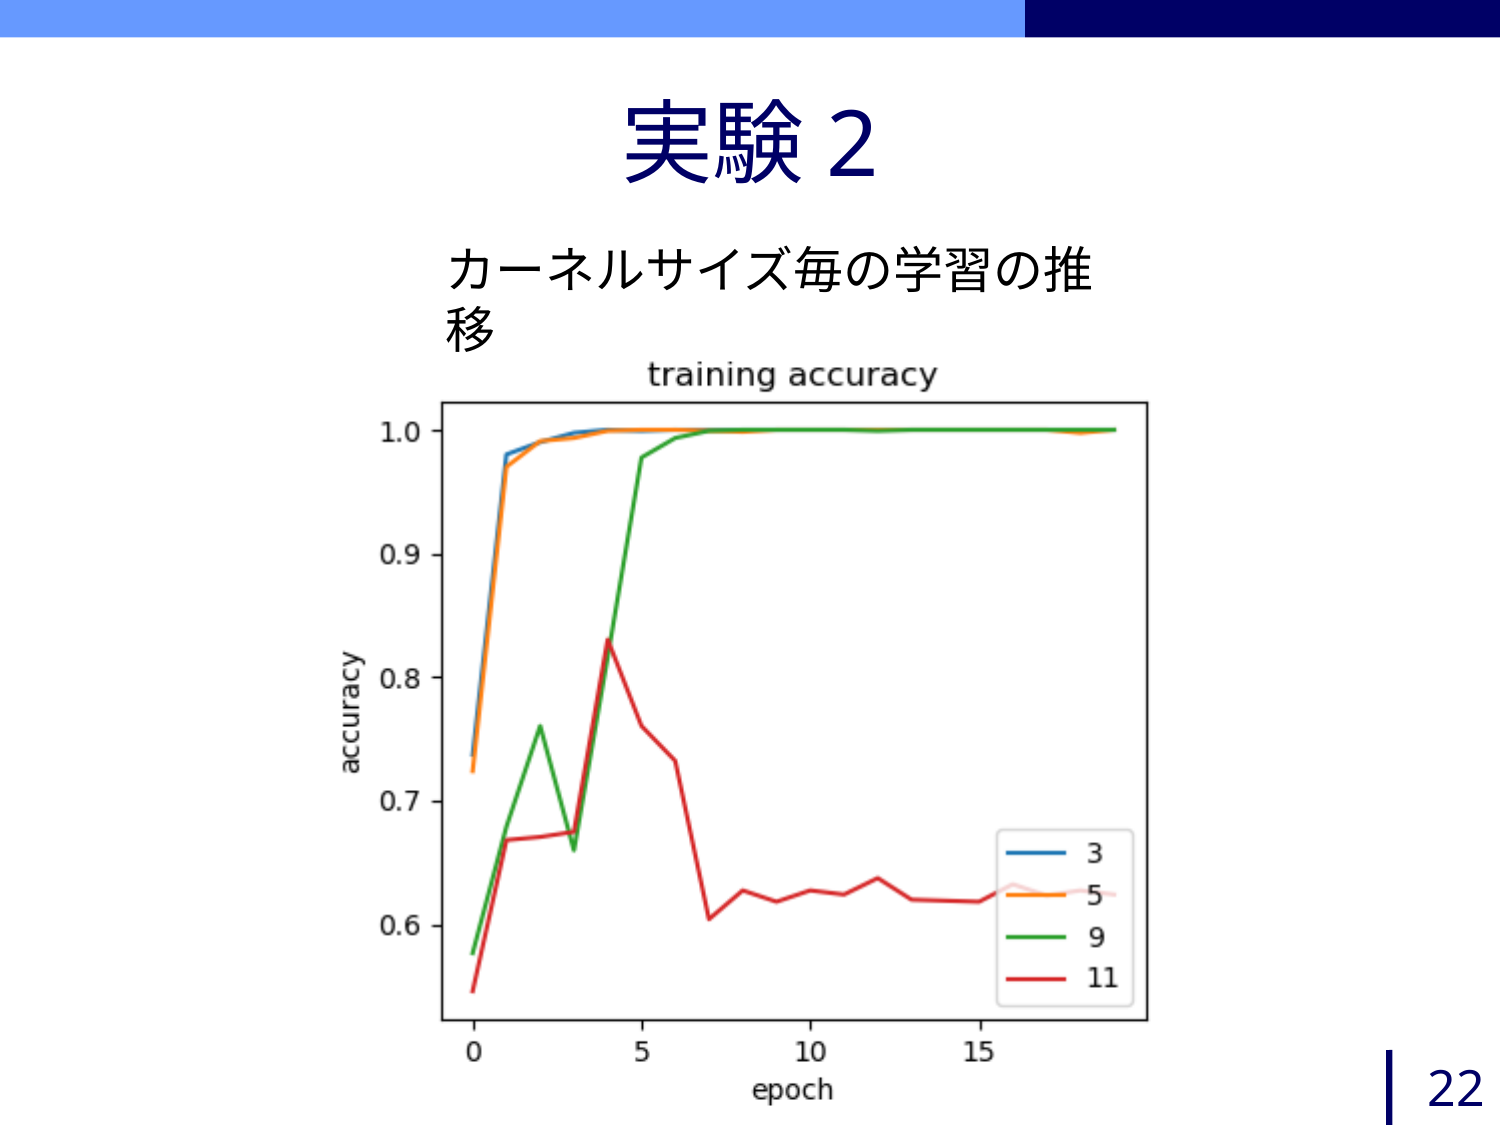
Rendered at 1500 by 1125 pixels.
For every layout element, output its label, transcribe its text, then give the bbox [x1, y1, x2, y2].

picture [320, 306, 1180, 1108]
text_box カーネルサイズ毎の学習の推移 [430, 231, 1154, 306]
title 実験2 [112, 51, 1388, 228]
slide_number 22 [1187, 1048, 1500, 1124]
